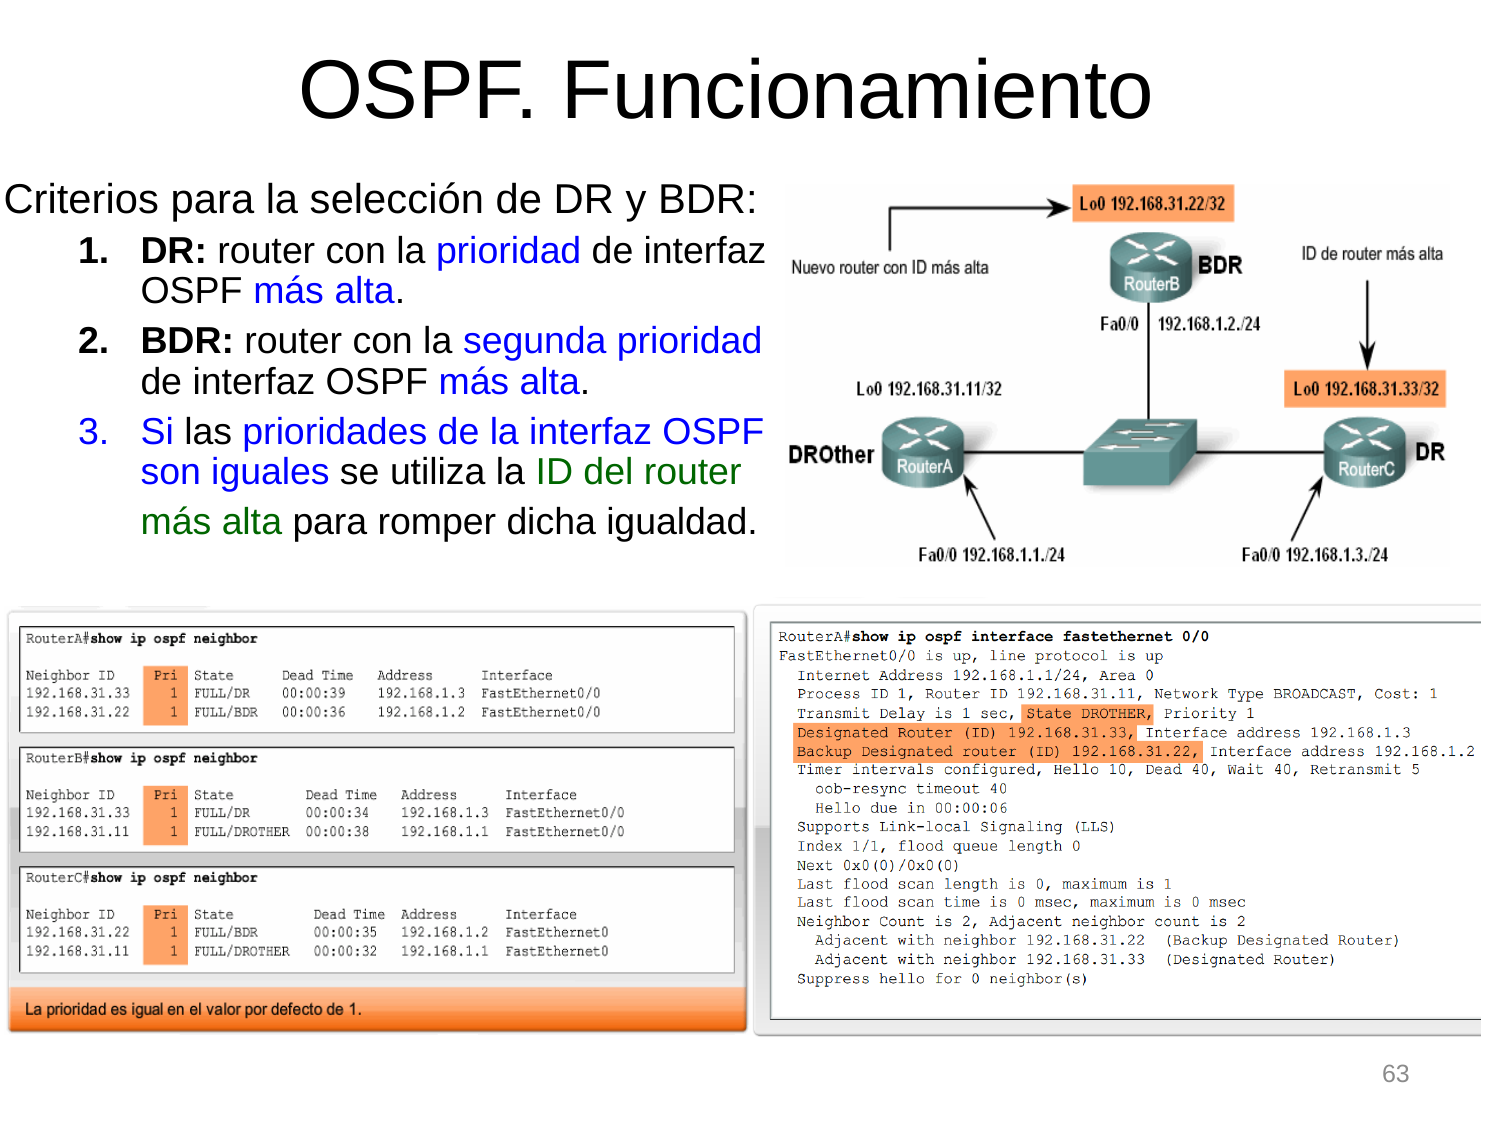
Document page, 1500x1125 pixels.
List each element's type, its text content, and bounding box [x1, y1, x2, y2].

title OSPF. Funcionamiento [43, 19, 1409, 152]
picture [3, 597, 1481, 1039]
slide_number 63 [1074, 1046, 1425, 1103]
list Criterios para la selección de DR y BDR: DR: router con la prioridad de interfaz OSPF más alta. BDR: router con la segunda prioridad de interfaz OSPF más alta. Si las prioridades de la interfaz OSPF son iguales se utiliza la ID del router más alta para romper dicha igualdad. [0, 171, 1019, 608]
picture [785, 184, 1450, 567]
